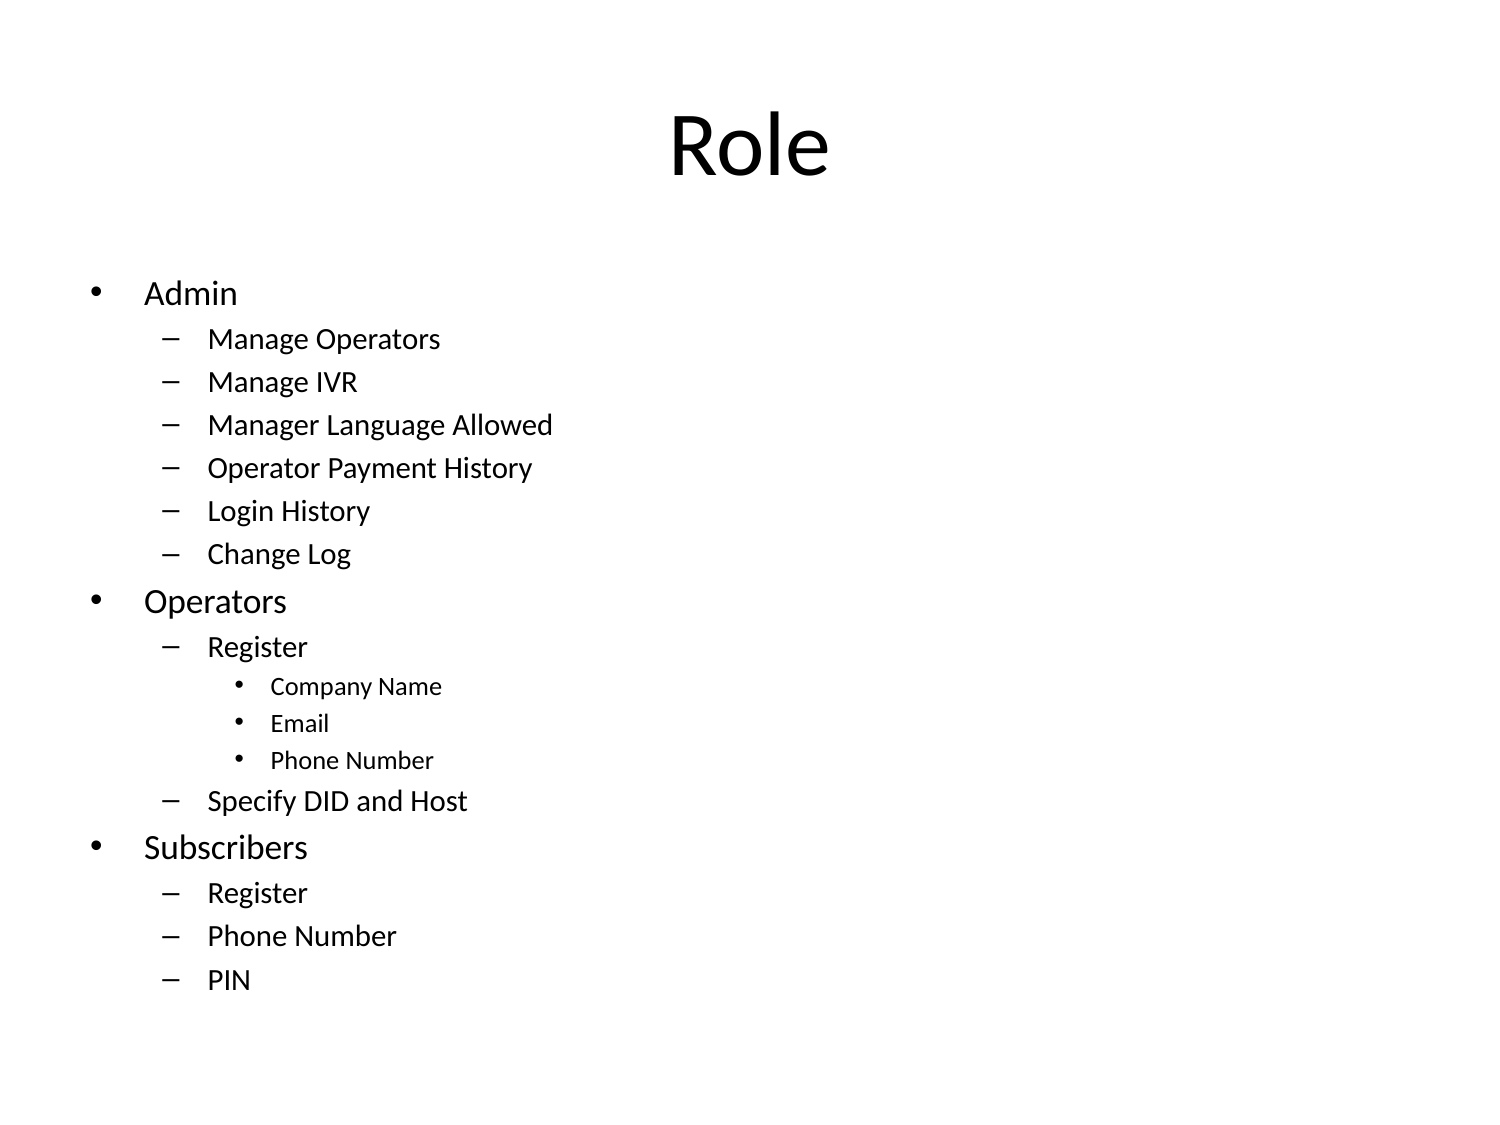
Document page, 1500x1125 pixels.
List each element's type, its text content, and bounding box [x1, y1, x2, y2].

title Role [75, 45, 1425, 233]
list Admin Manage Operators Manage IVR Manager Language Allowed Operator Payment History Login History Change Log Operators Register Company Name Email Phone Number Specify DID and Host Subscribers Register Phone Number PIN [75, 262, 1425, 1005]
